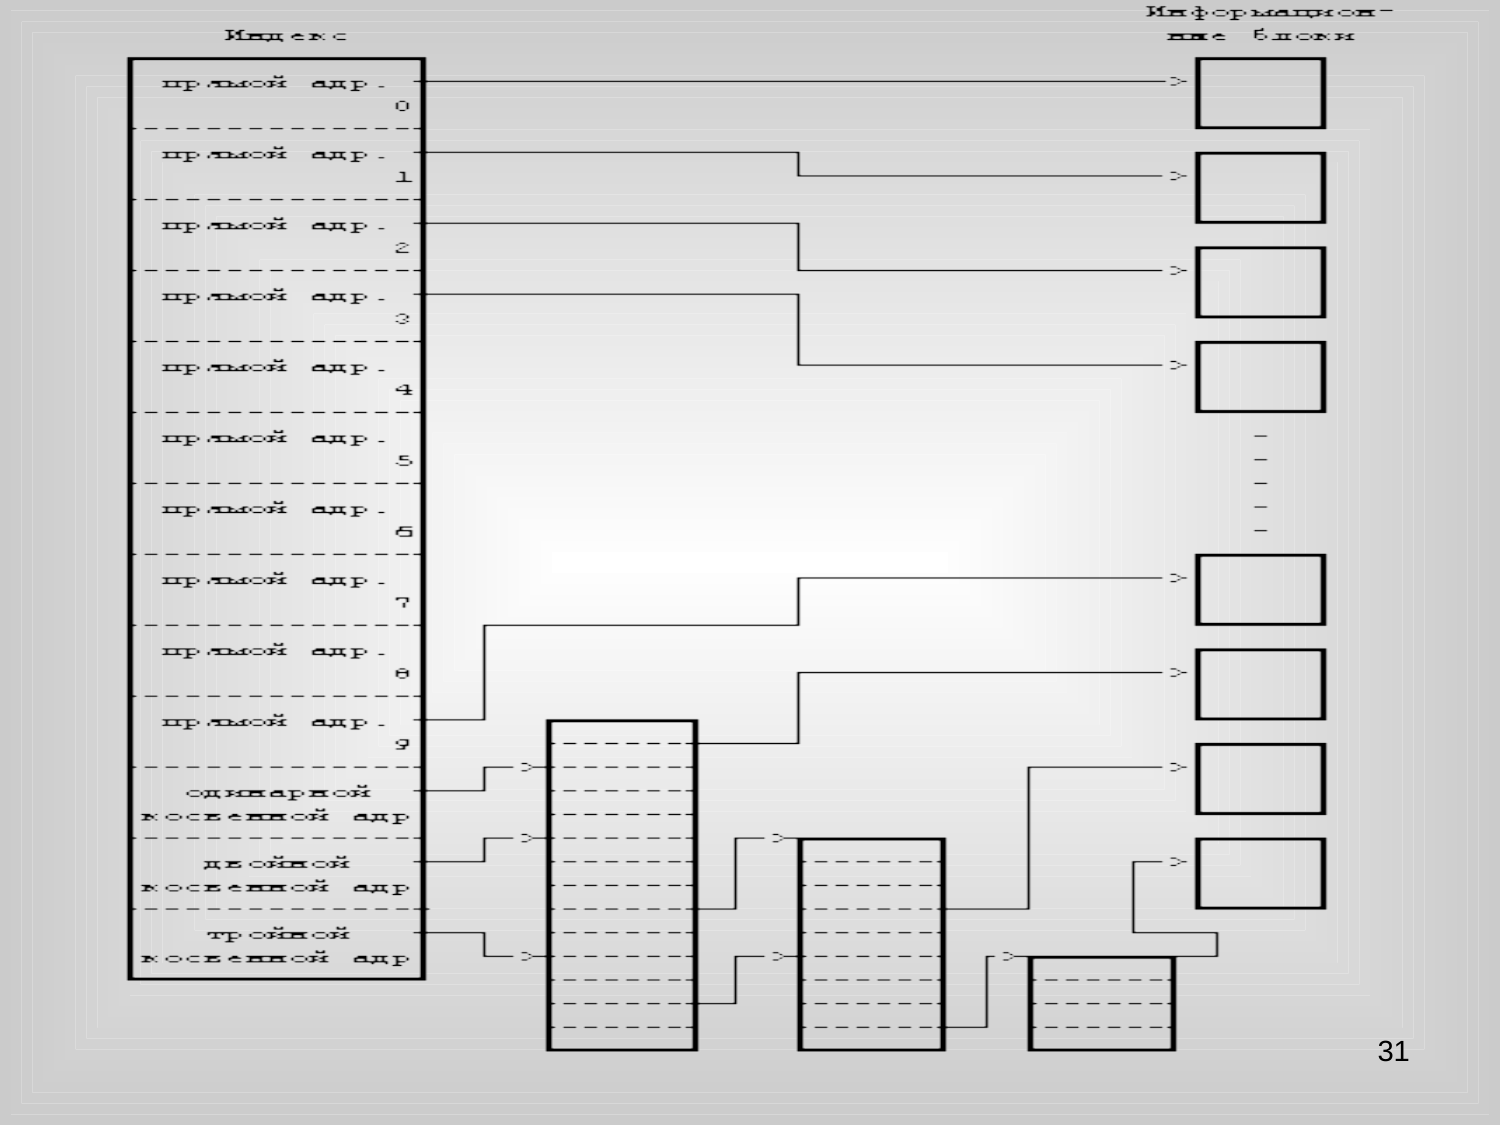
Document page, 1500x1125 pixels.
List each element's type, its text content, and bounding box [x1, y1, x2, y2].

picture [100, 0, 1412, 1066]
slide_number 31 [1074, 1024, 1426, 1103]
